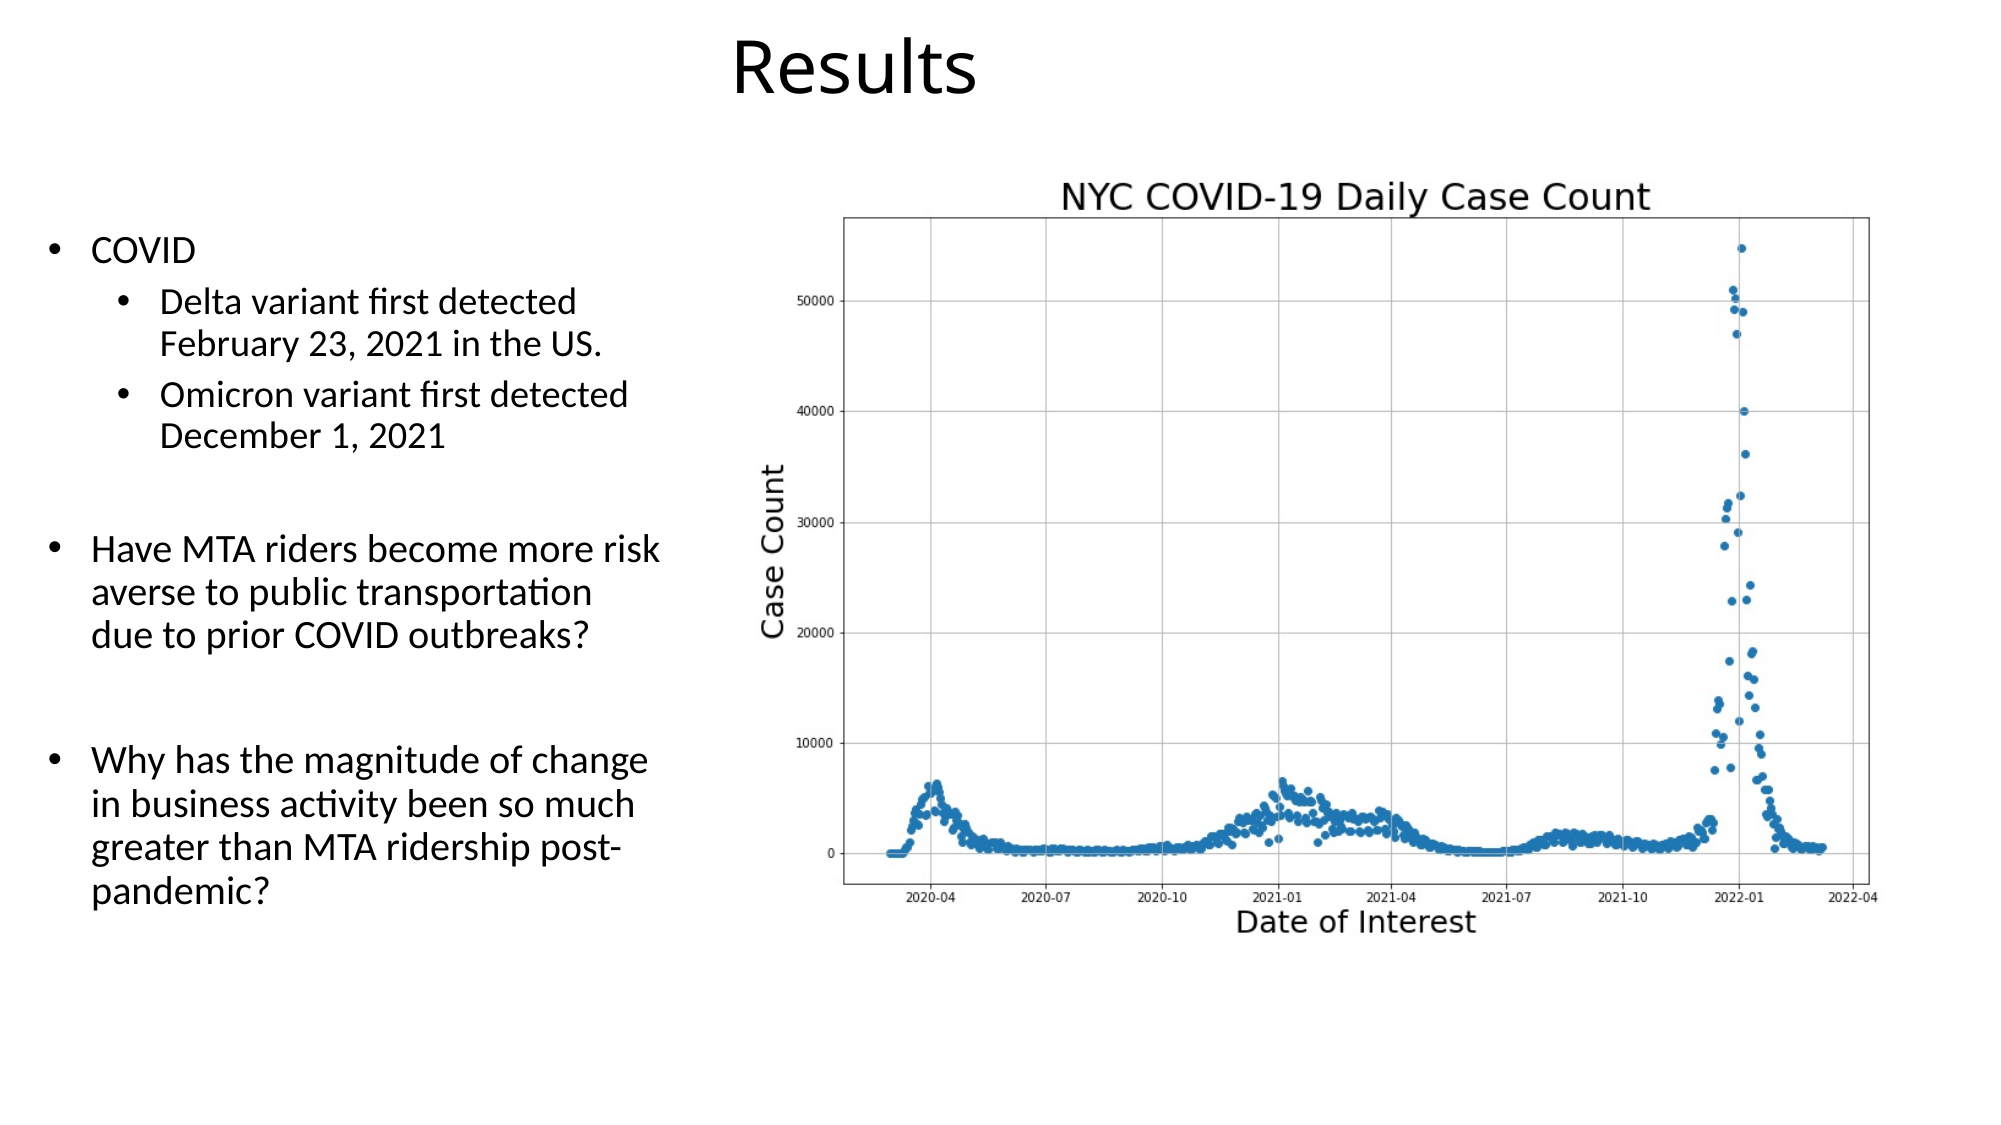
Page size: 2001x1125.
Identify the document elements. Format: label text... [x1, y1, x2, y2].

title Results [658, 22, 1052, 117]
list COVID Delta variant first detected February 23, 2021 in the US. Omicron variant first detected December 1, 2021 Have MTA riders become more risk averse to public transportation due to prior COVID outbreaks? Why has the magnitude of change in business activity been so much greater than MTA ridership post-pandemic? [32, 221, 677, 968]
picture [677, 137, 2001, 969]
